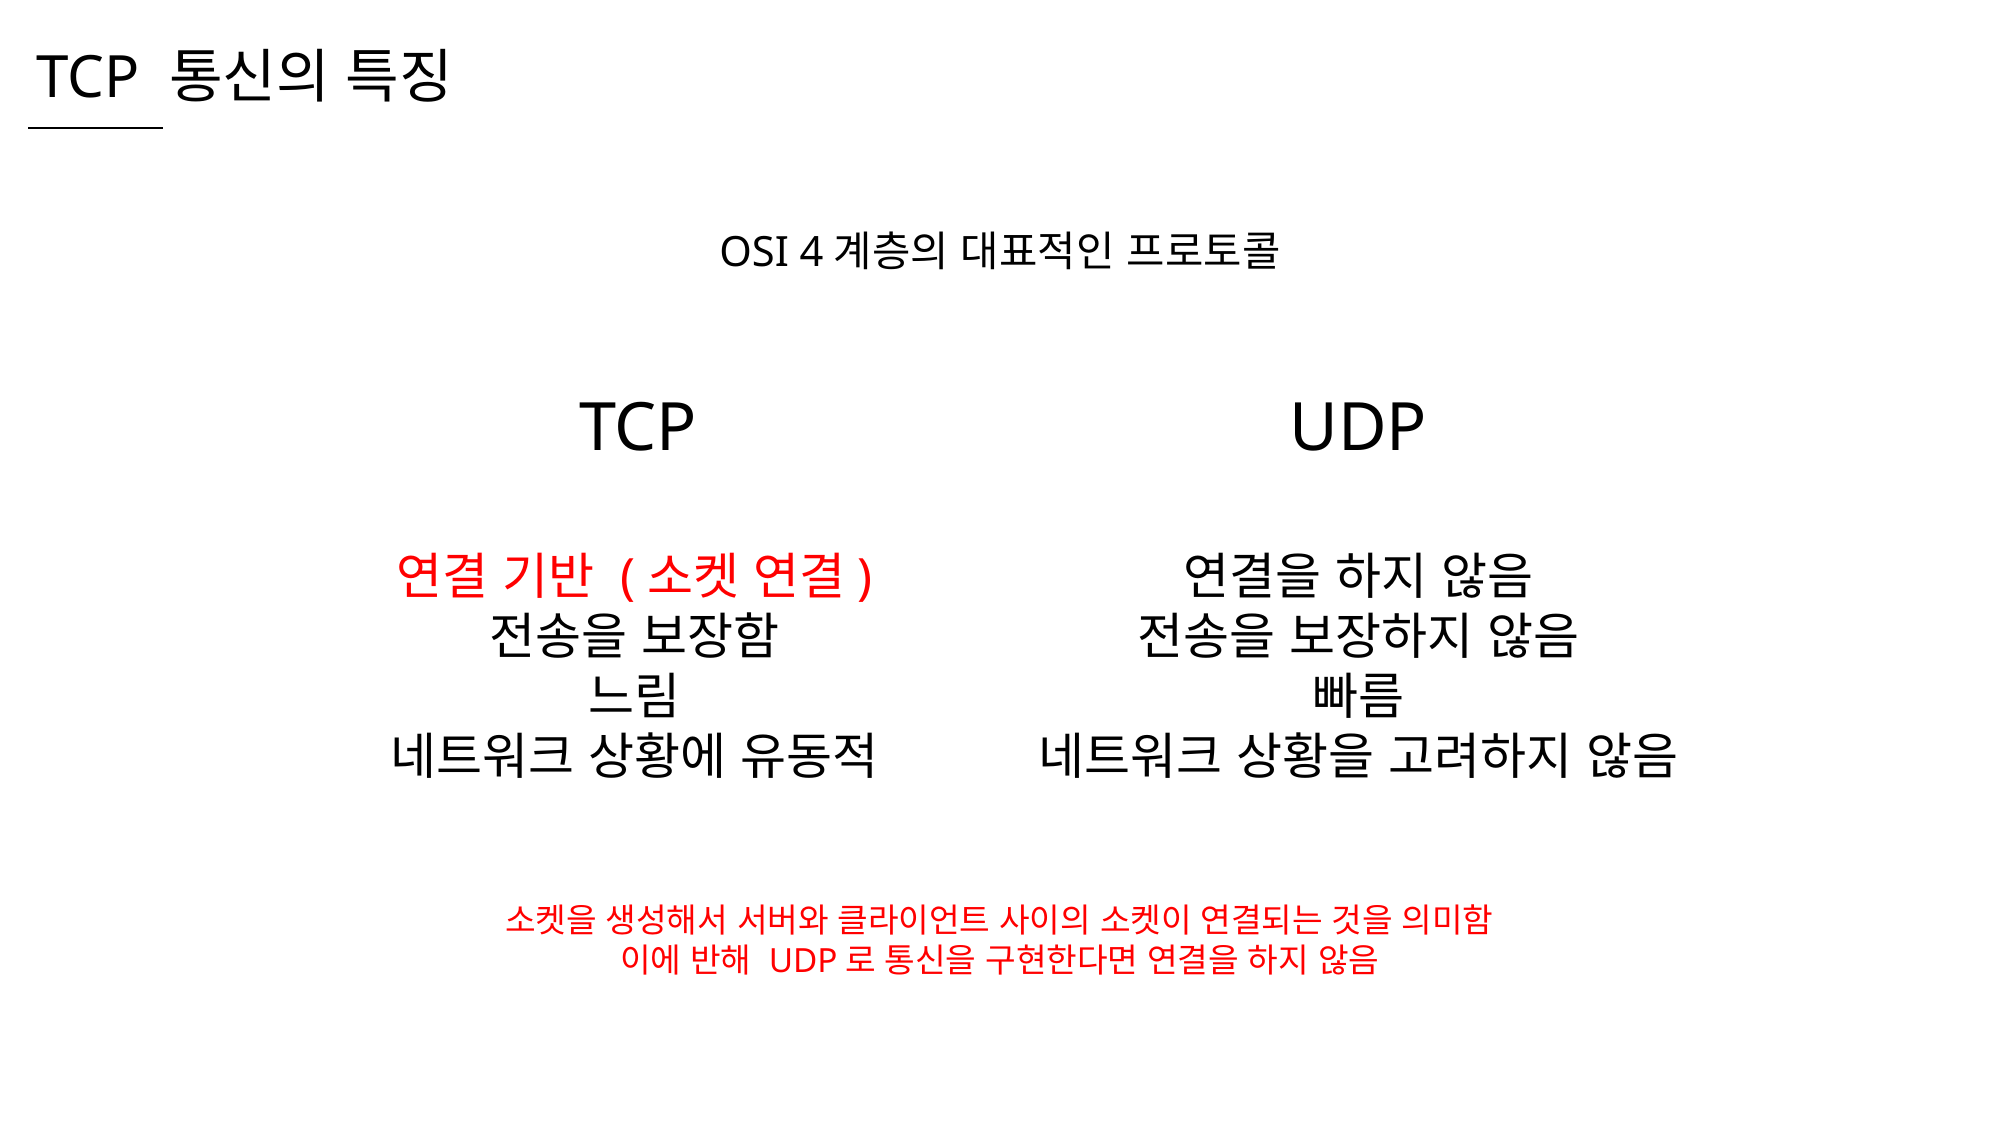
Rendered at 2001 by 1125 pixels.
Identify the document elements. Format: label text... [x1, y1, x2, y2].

text_box 소켓을 생성해서 서버와 클라이언트 사이의 소켓이 연결되는 것을 의미함 이에 반해 UDP로 통신을 구현한다면 연결을 하지 않음 [490, 891, 1510, 987]
text_box OSI 4계층의 대표적인 프로토콜 [704, 217, 1296, 283]
text_box TCP [564, 375, 713, 471]
text_box UDP [1274, 375, 1443, 471]
text_box TCP 통신의 특징 [21, 31, 468, 117]
text_box 연결 기반 (소켓 연결) 전송을 보장함 느림 네트워크 상황에 유동적 [376, 537, 894, 793]
text_box 연결을 하지 않음 전송을 보장하지 않음 빠름 네트워크 상황을 고려하지 않음 [1023, 537, 1694, 793]
